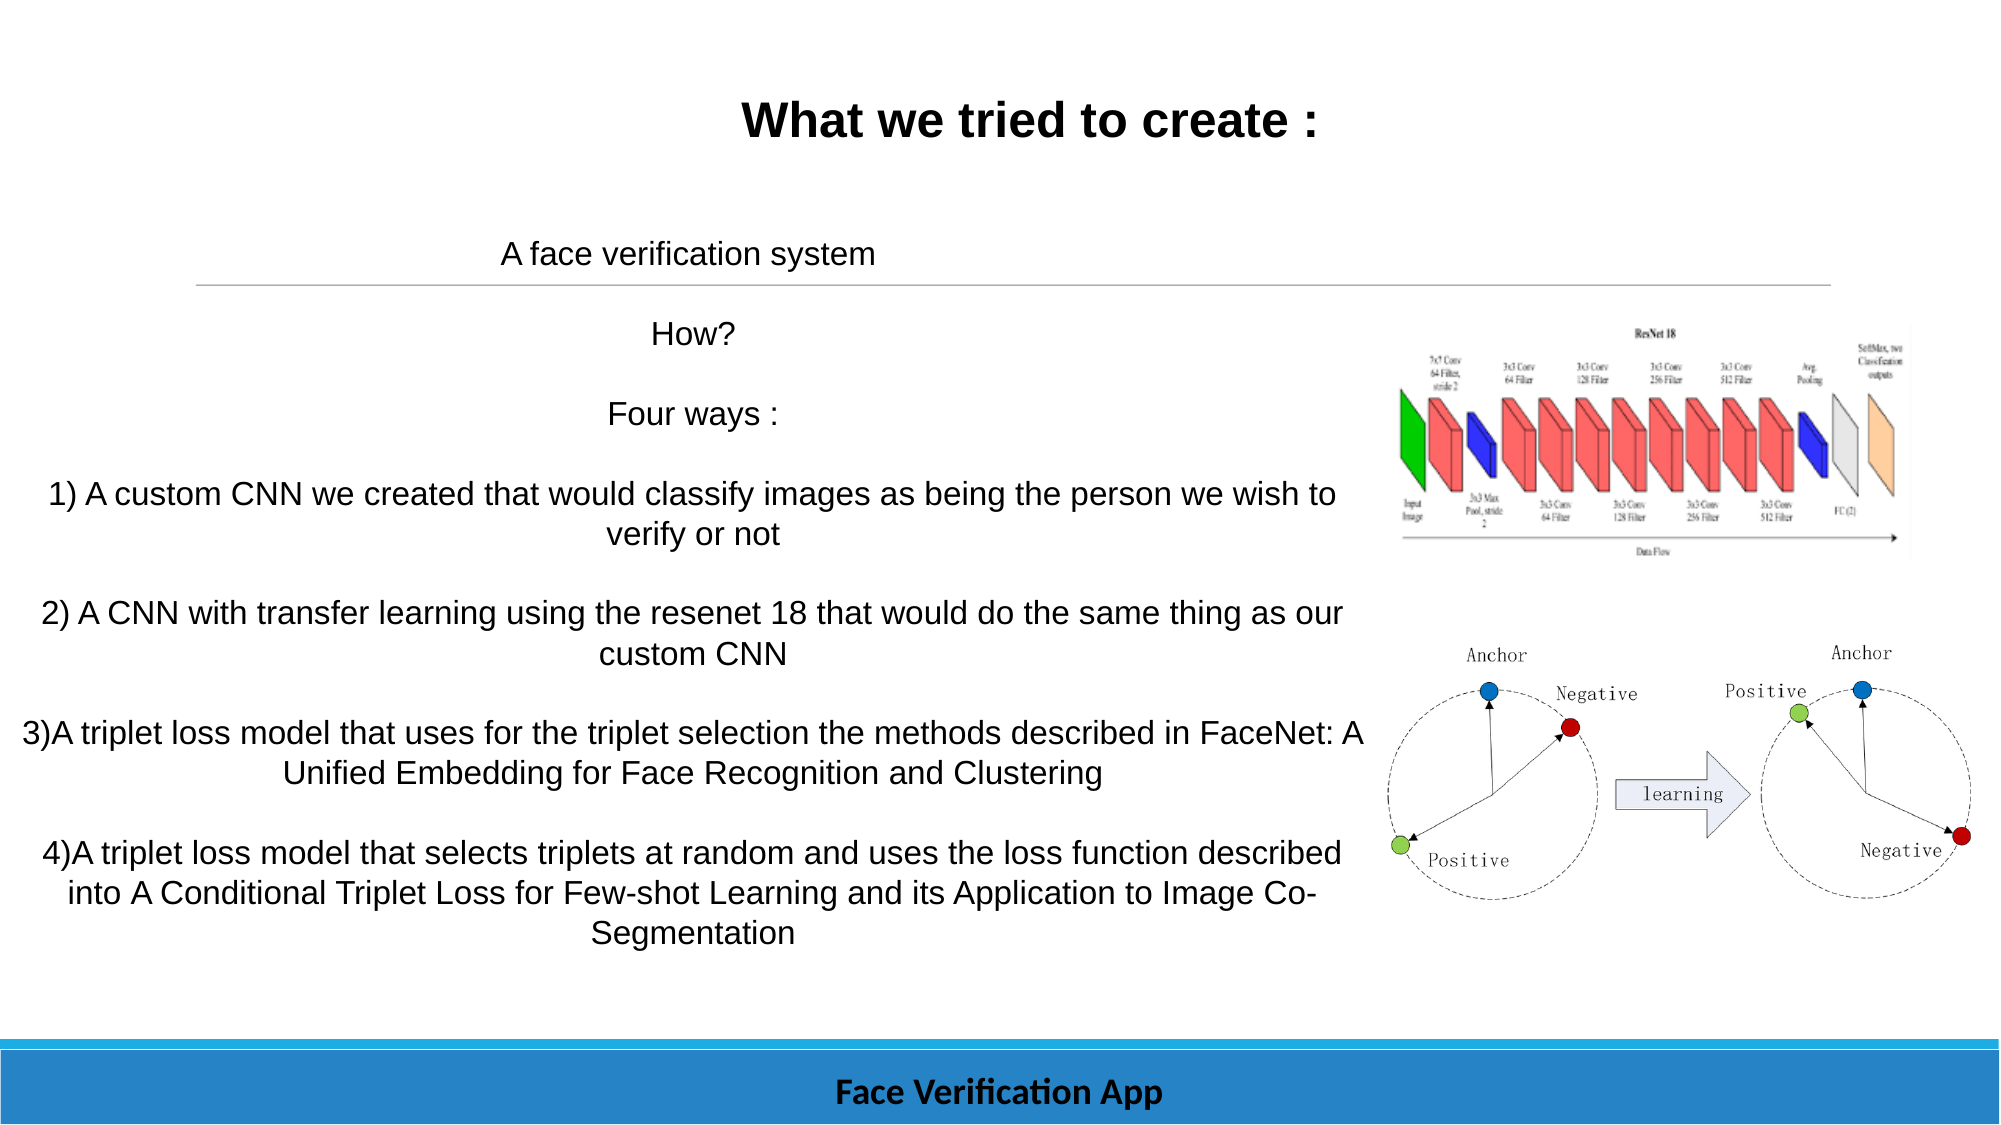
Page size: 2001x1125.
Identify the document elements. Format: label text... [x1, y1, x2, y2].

picture [1387, 637, 1972, 900]
text_box [80, 825, 808, 1001]
picture [1393, 324, 1913, 562]
text_box What we tried to create : [375, 79, 1687, 150]
text_box Face Verification App [692, 1059, 1307, 1120]
text_box A face verification system How? Four ways : 1) A custom CNN we created that would classify images as being the person we wish to verify or not 2) A CNN with transfer learning using the resenet 18 that would do the same thing as our custom CNN 3)A triplet loss model that uses for the triplet selection the methods described in FaceNet: A Unified Embedding for Face Recognition and Clustering 4)A triplet loss model that selects triplets at random and uses the loss function described into A Conditional Triplet Loss for Few-shot Learning and its Application to Image Co-Segmentation [0, 224, 1387, 825]
text_box [62, 174, 1901, 636]
text_box [62, 825, 1901, 1019]
